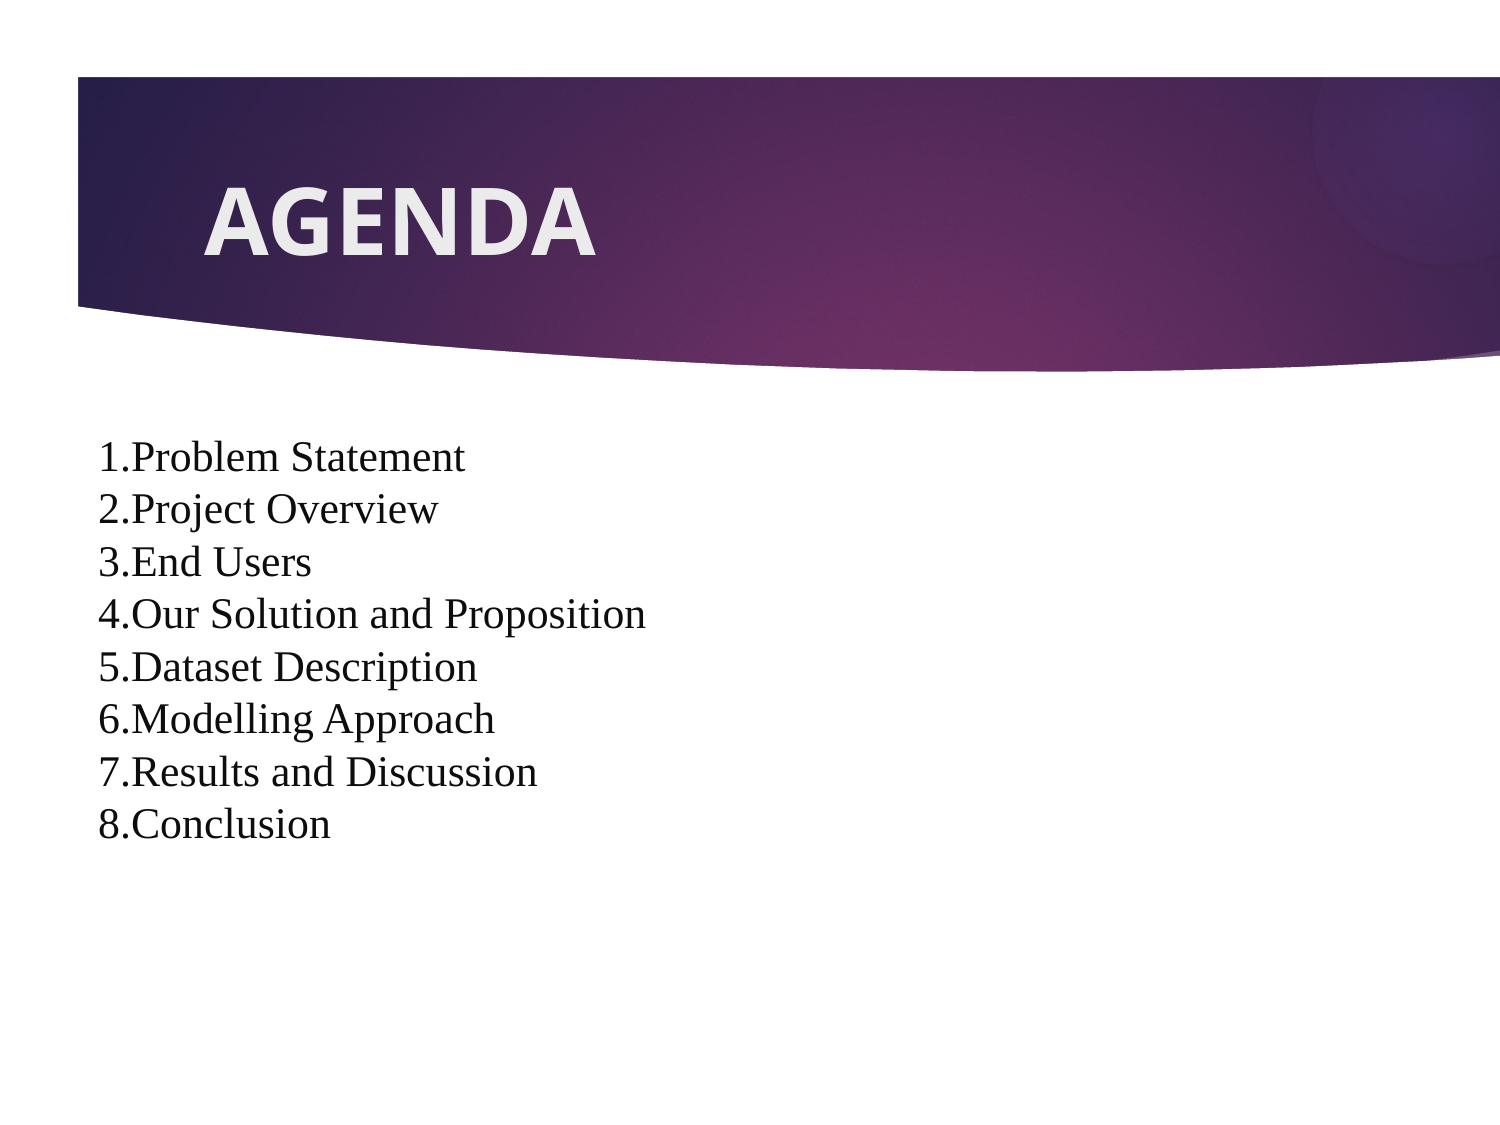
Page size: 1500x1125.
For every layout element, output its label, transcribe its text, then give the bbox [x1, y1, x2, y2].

text_box Problem Statement Project Overview End Users Our Solution and Proposition Dataset Description Modelling Approach Results and Discussion Conclusion [83, 420, 834, 856]
title AGENDA [189, 159, 1500, 276]
